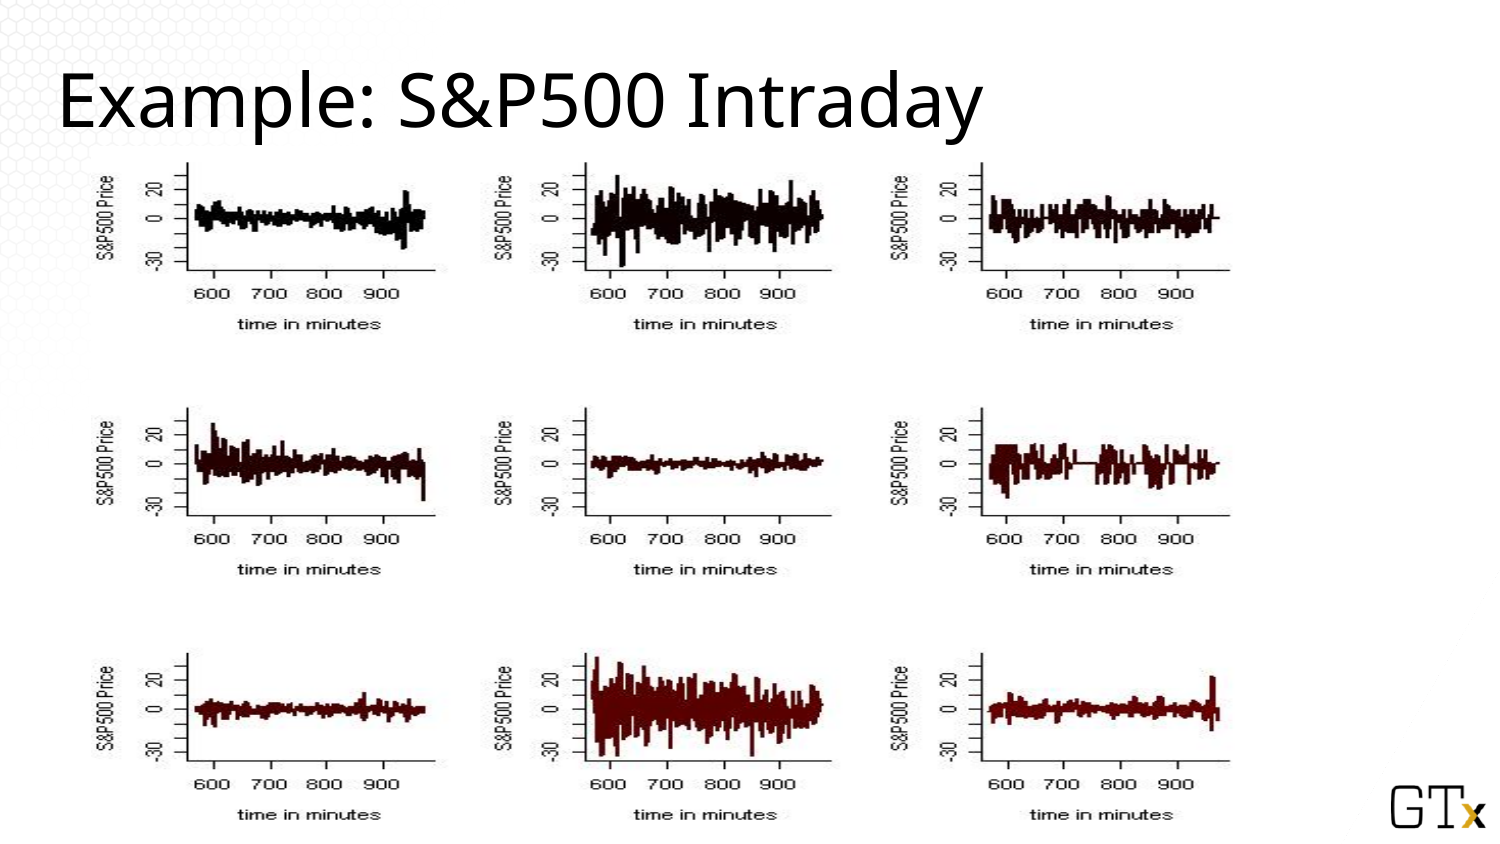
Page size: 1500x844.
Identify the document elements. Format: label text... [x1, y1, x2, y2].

picture [91, 145, 1255, 830]
picture [1341, 569, 1500, 844]
title Example: S&P500 Intraday [41, 45, 1472, 147]
